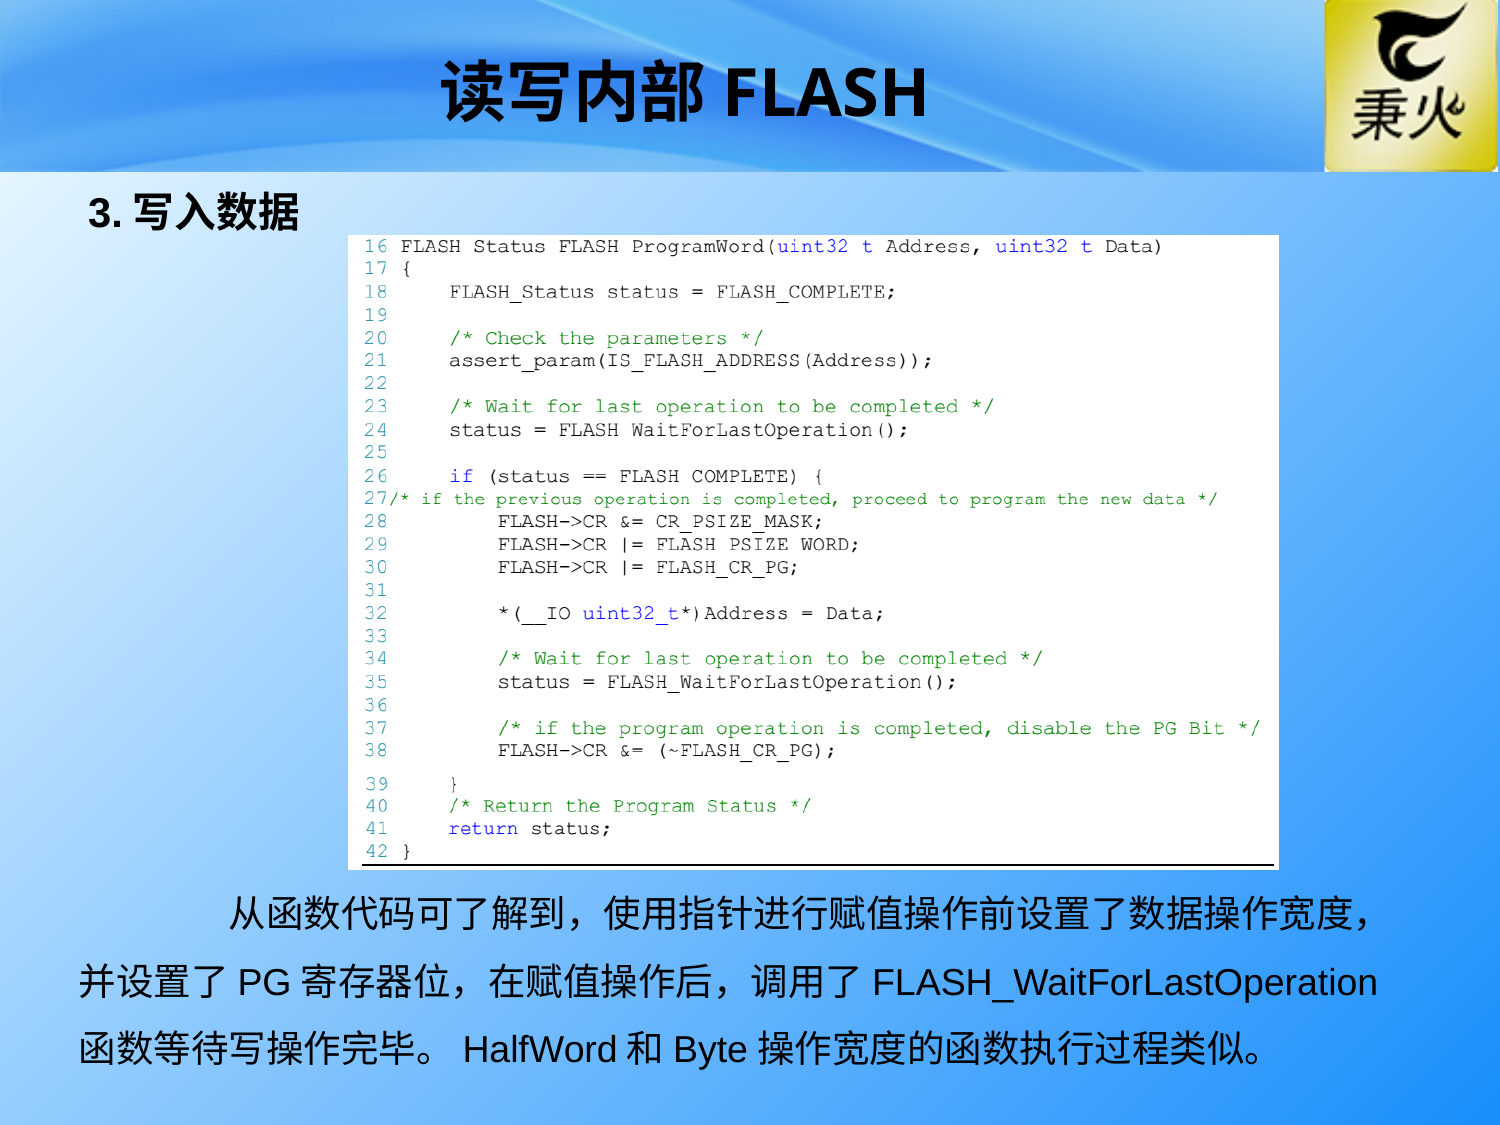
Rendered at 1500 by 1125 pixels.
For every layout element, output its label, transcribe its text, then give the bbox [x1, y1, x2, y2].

picture [348, 235, 1279, 870]
text_box 3.写入数据 [73, 180, 315, 243]
picture [0, 0, 1498, 172]
text_box 从函数代码可了解到，使用指针进行赋值操作前设置了数据操作宽度，并设置了PG寄存器位，在赋值操作后，调用了FLASH_WaitForLastOperation函数等待写操作完毕。HalfWord和Byte操作宽度的函数执行过程类似。 [63, 860, 1434, 1078]
